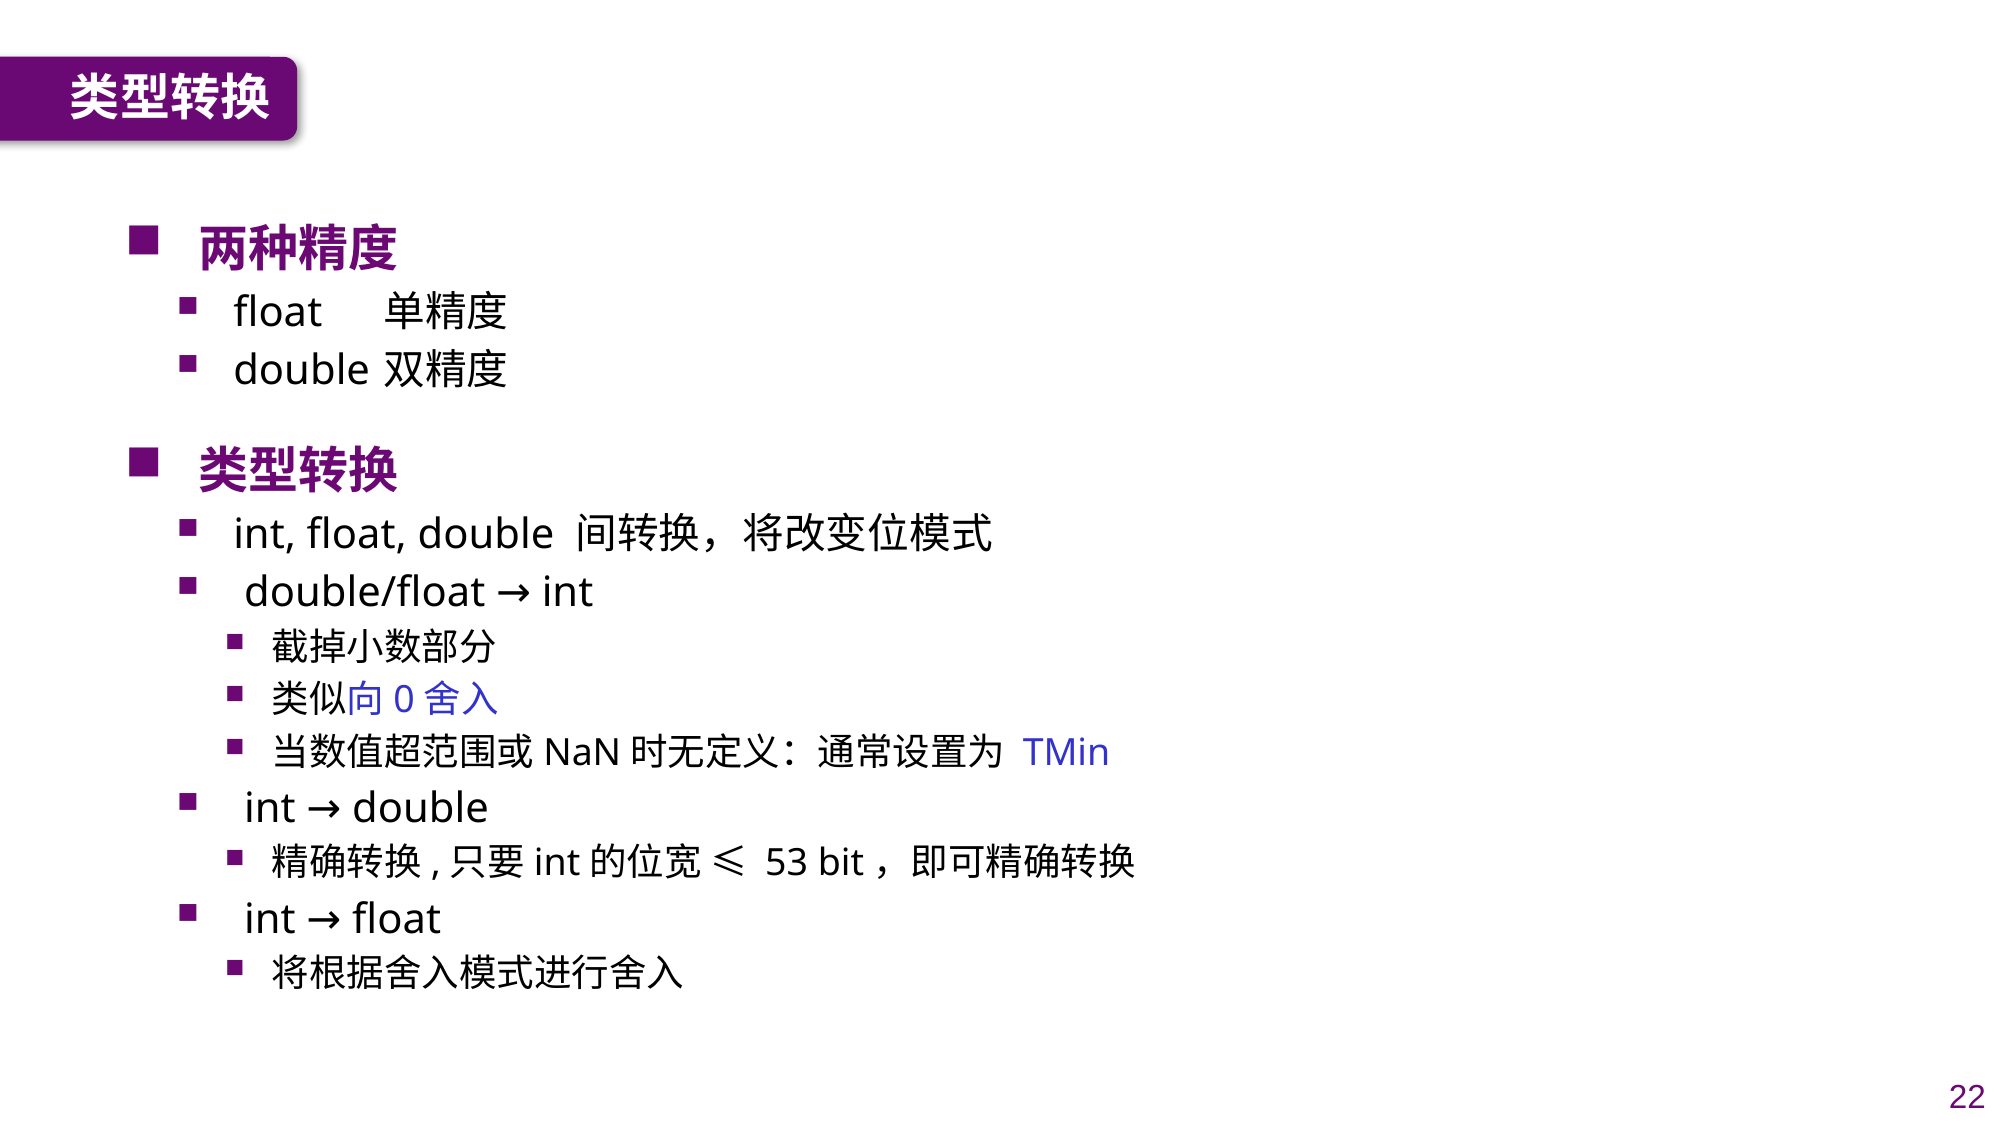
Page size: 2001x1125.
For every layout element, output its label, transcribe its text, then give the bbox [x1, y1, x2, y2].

text_box [0, 56, 292, 141]
text_box 类型转换 [55, 54, 298, 138]
slide_number 22 [1918, 1065, 2000, 1125]
list 两种精度 float 单精度 double 双精度 类型转换 int, float, double 间转换，将改变位模式 double/float → int 截掉小数部分 类似向0舍入 当数值超范围或NaN时无定义：通常设置为 TMin int → double 精确转换,只要int的位宽 ≤ 53 bit，即可精确转换 int → float 将根据舍入模式进行舍入 [110, 196, 1906, 1035]
